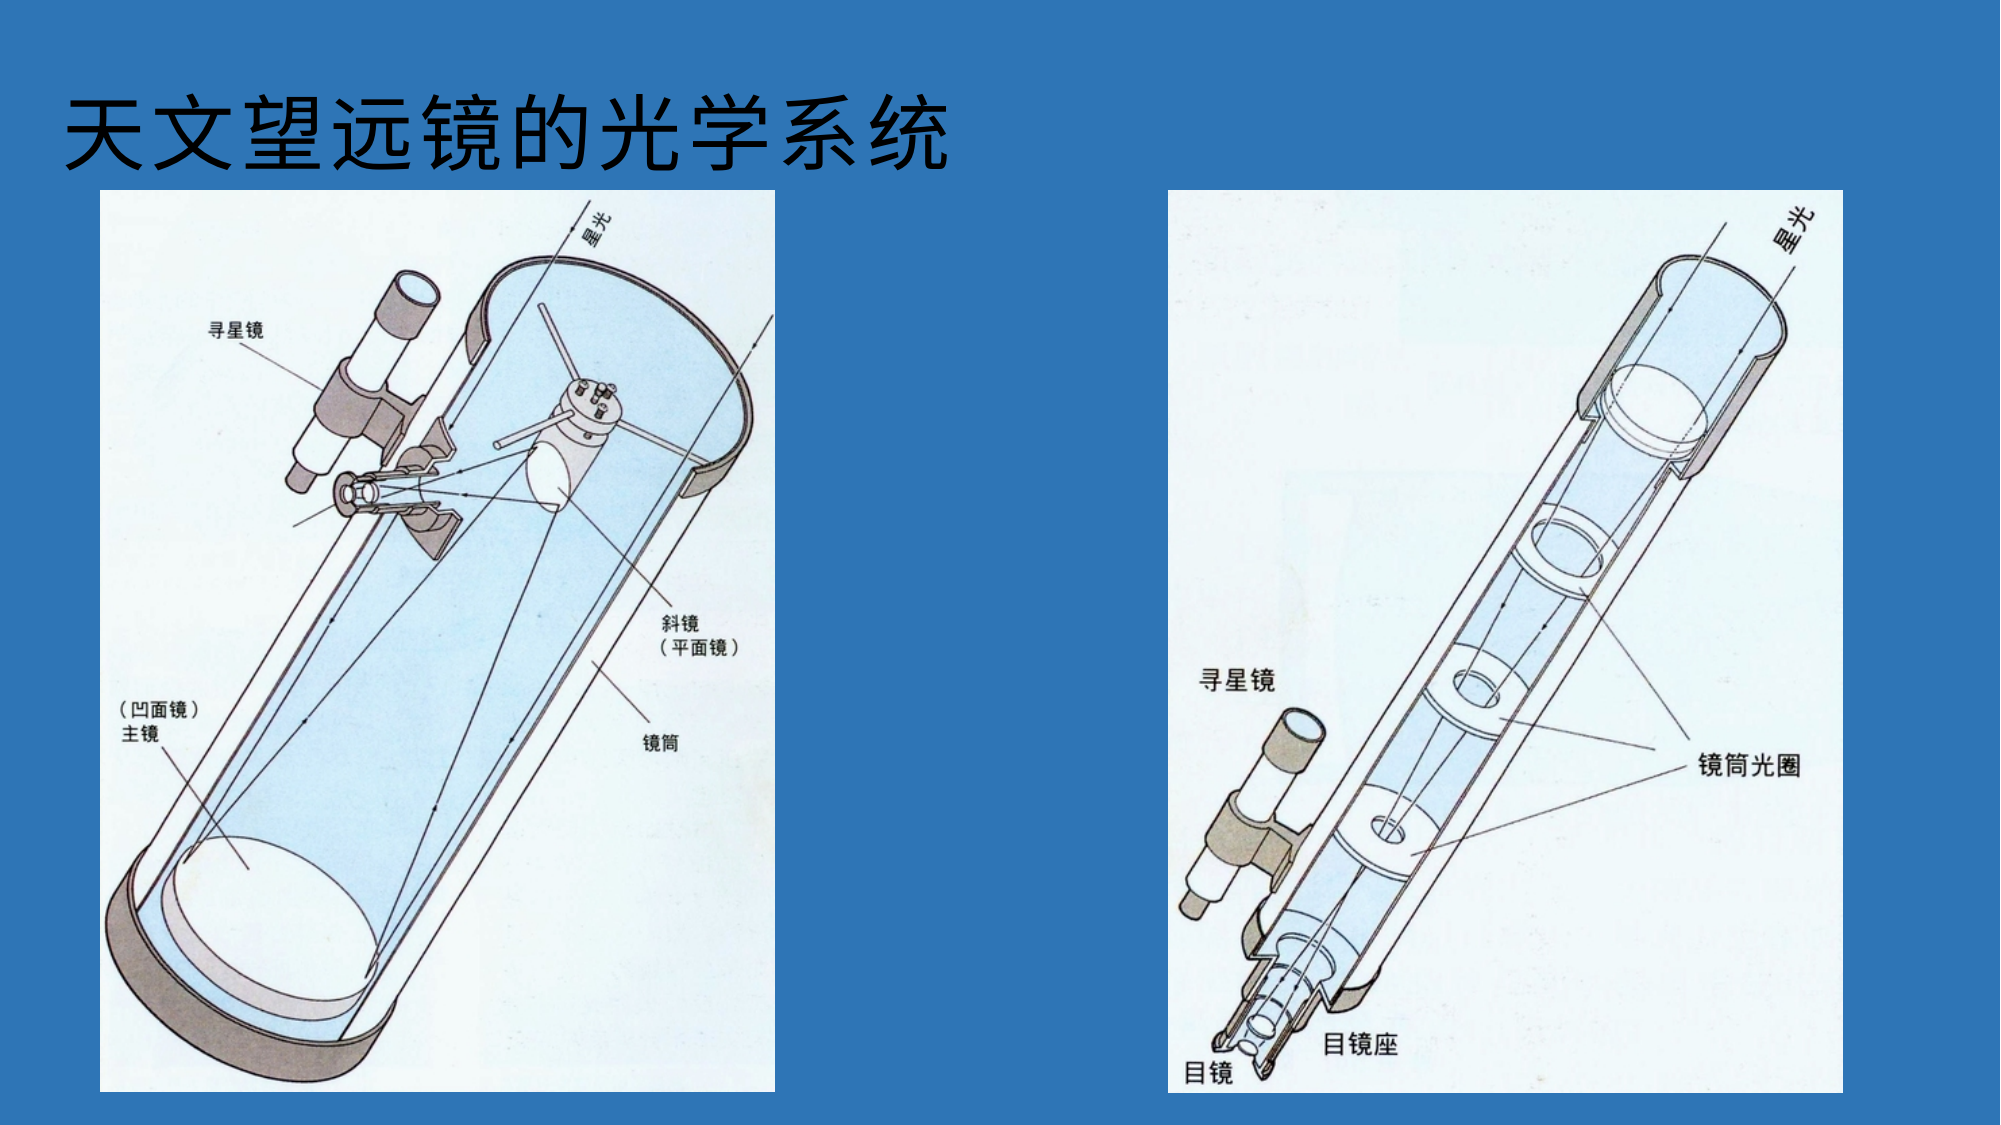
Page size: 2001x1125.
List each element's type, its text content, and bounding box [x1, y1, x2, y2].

text_box 天文望远镜的光学系统 [47, 74, 967, 189]
picture [100, 190, 775, 1092]
picture [1168, 190, 1843, 1093]
